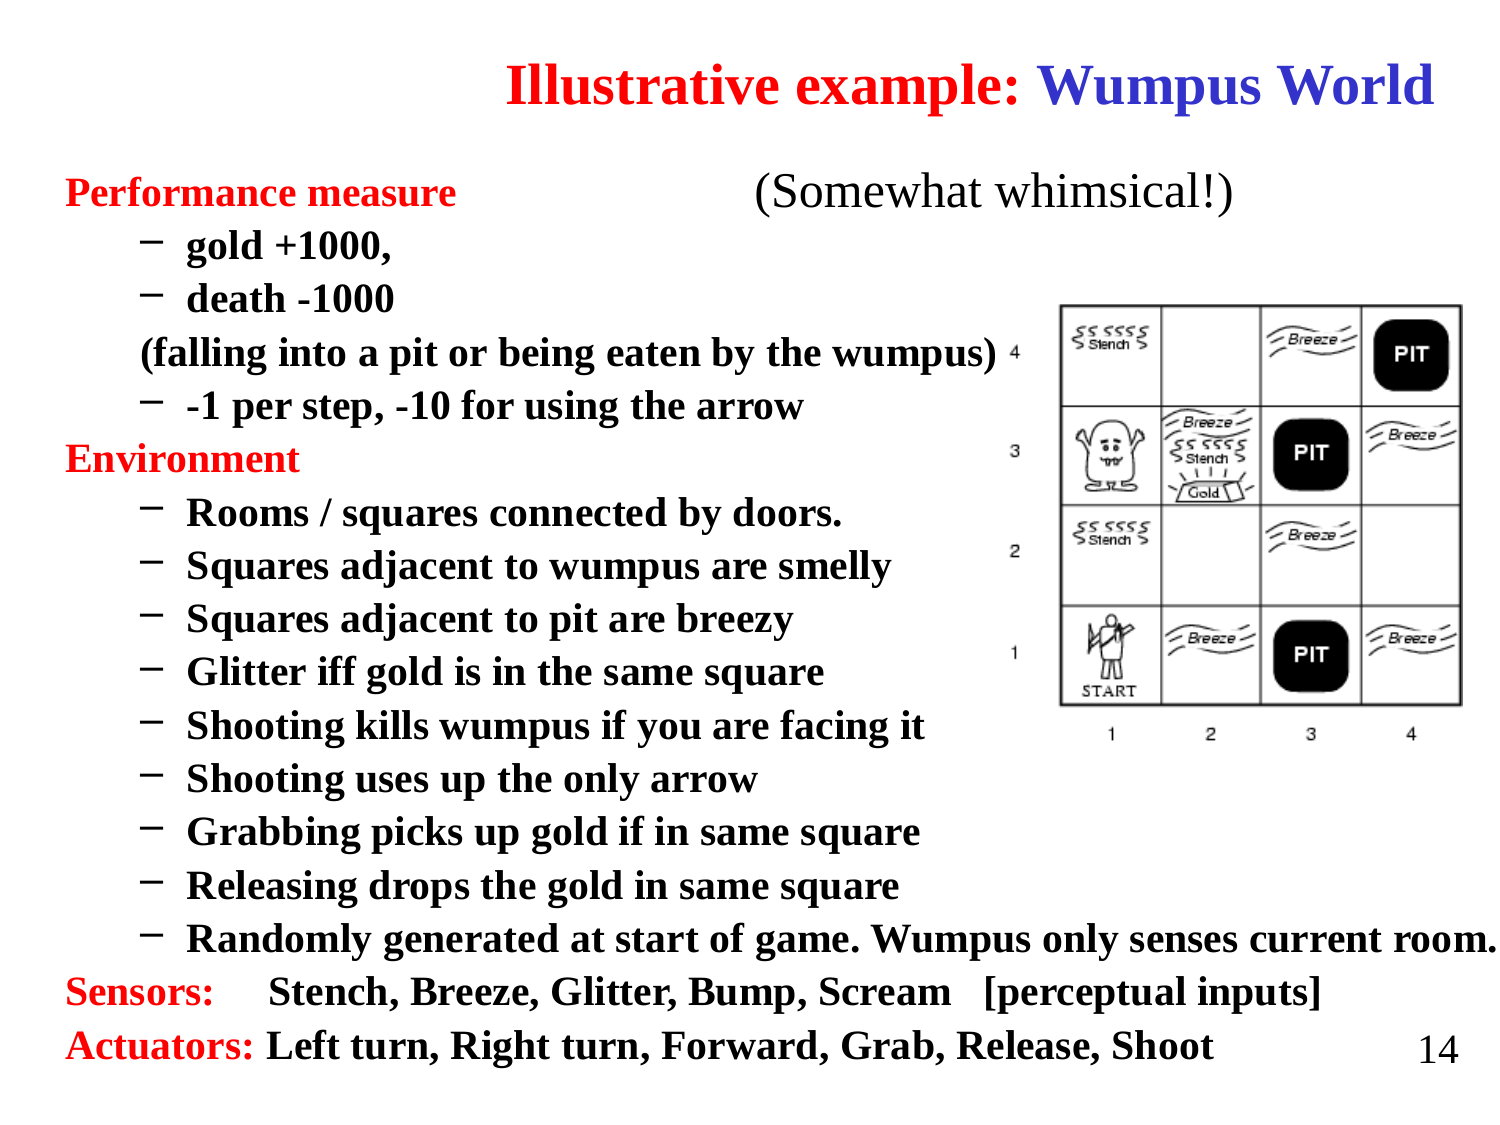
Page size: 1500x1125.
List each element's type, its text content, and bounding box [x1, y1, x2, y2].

picture [1007, 304, 1463, 751]
text_box (Somewhat whimsical!) [739, 149, 1250, 225]
list Performance measure gold +1000, death -1000 (falling into a pit or being eaten by the wumpus) -1 per step, -10 for using the arrow Environment Rooms / squares connected by doors. Squares adjacent to wumpus are smelly Squares adjacent to pit are breezy Glitter iff gold is in the same square Shooting kills wumpus if you are facing it Shooting uses up the only arrow Grabbing picks up gold if in same square Releasing drops the gold in same square Randomly generated at start of game. Wumpus only senses current room. Sensors: Stench, Breeze, Glitter, Bump, Scream [perceptual inputs] Actuators: Left turn, Right turn, Forward, Grab, Release, Shoot [50, 162, 1500, 813]
title Illustrative example: Wumpus World [174, 0, 1450, 162]
